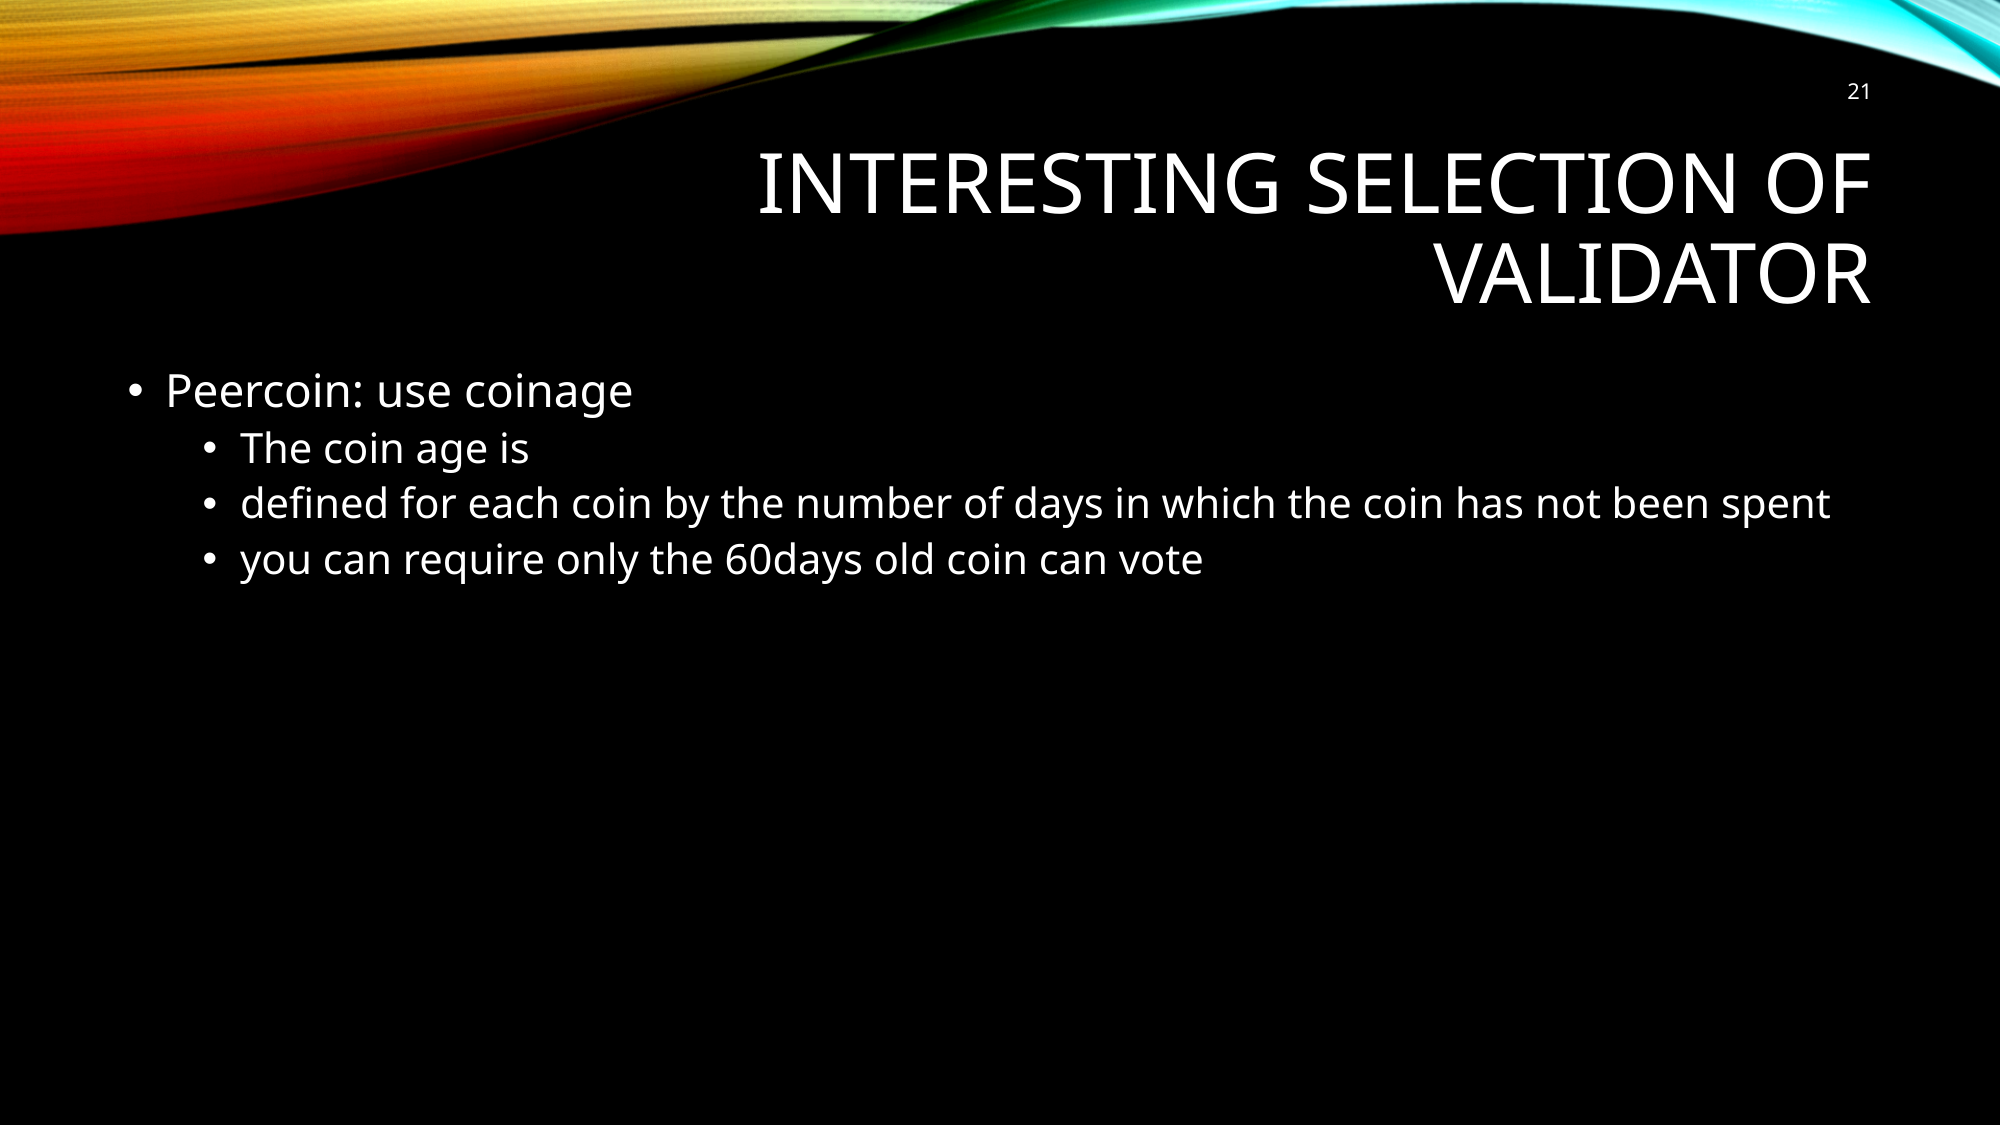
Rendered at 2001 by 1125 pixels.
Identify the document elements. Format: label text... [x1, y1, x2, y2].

title interesting selection of validator [474, 125, 1888, 338]
slide_number 21 [1437, 62, 1888, 123]
list Peercoin: use coinage The coin age is defined for each coin by the number of days in which the coin has not been spent you can require only the 60days old coin can vote [112, 360, 1888, 1021]
picture [0, 0, 2000, 237]
